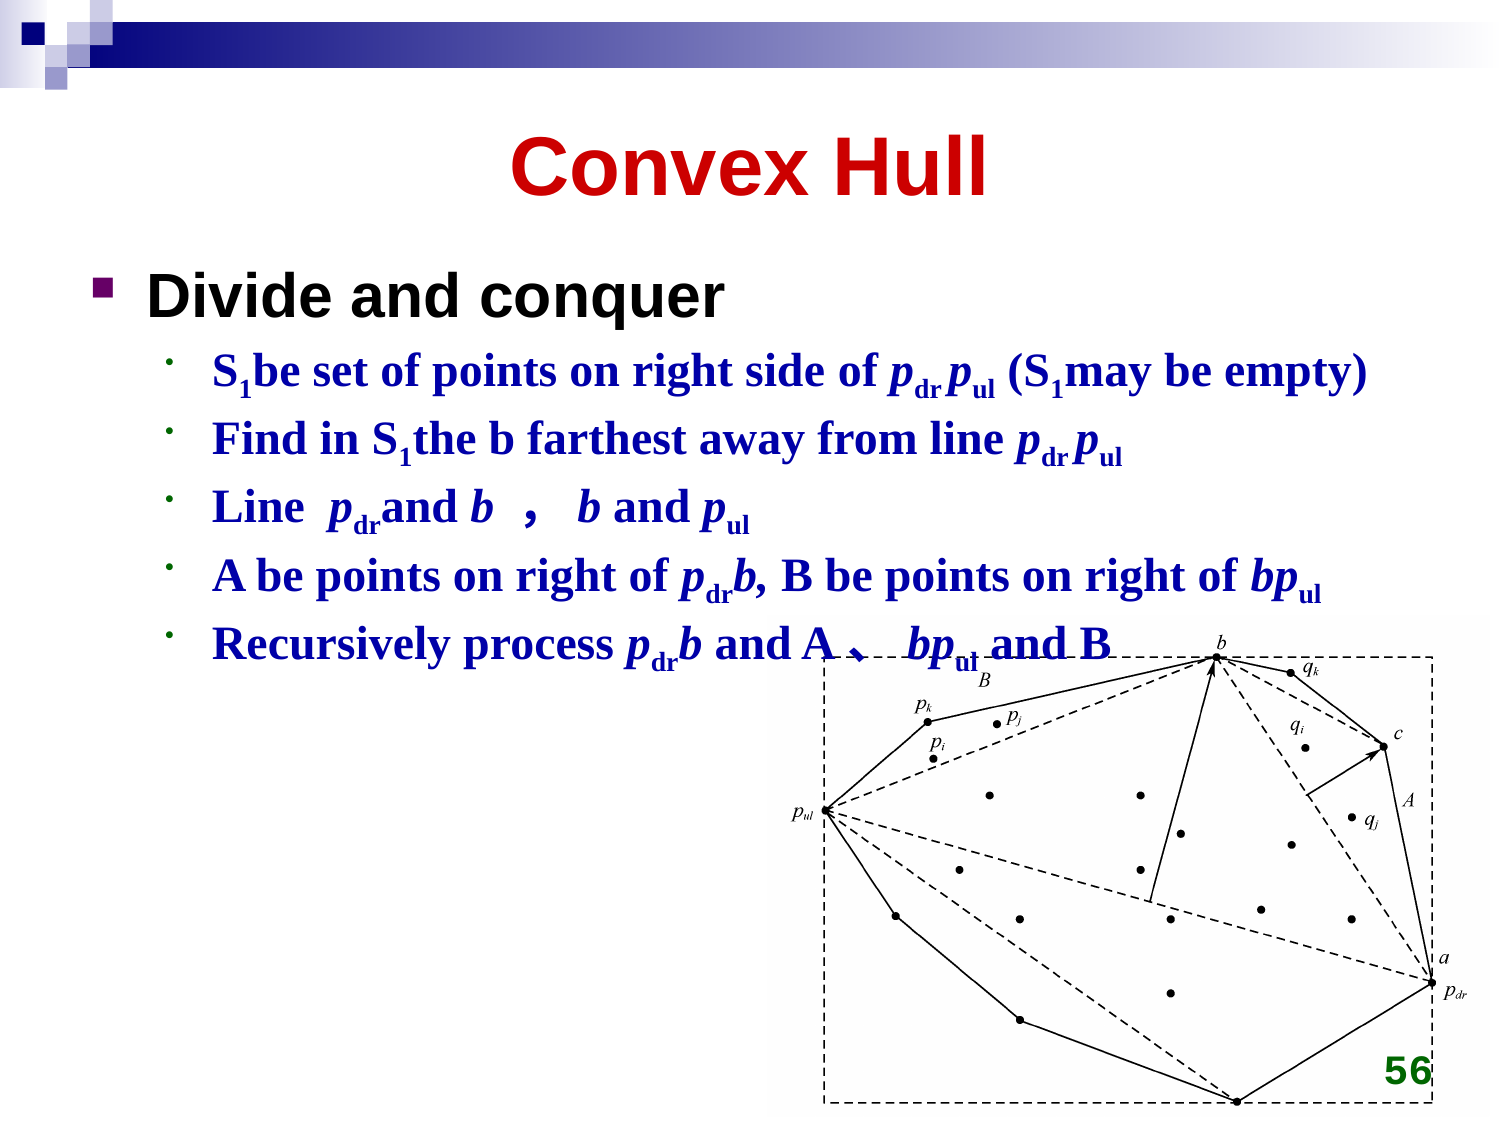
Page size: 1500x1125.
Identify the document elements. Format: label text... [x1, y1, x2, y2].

picture [767, 615, 1490, 1118]
list Divide and conquer S1be set of points on right side of pdr pul (S1may be empty) Find in S1the b farthest away from line pdr pul Line pdrand b ，b and pul A be points on right of pdrb, B be points on right of bpul Recursively process pdrb and A、bpul and B [75, 243, 1425, 1024]
title Convex Hull [75, 75, 1425, 243]
